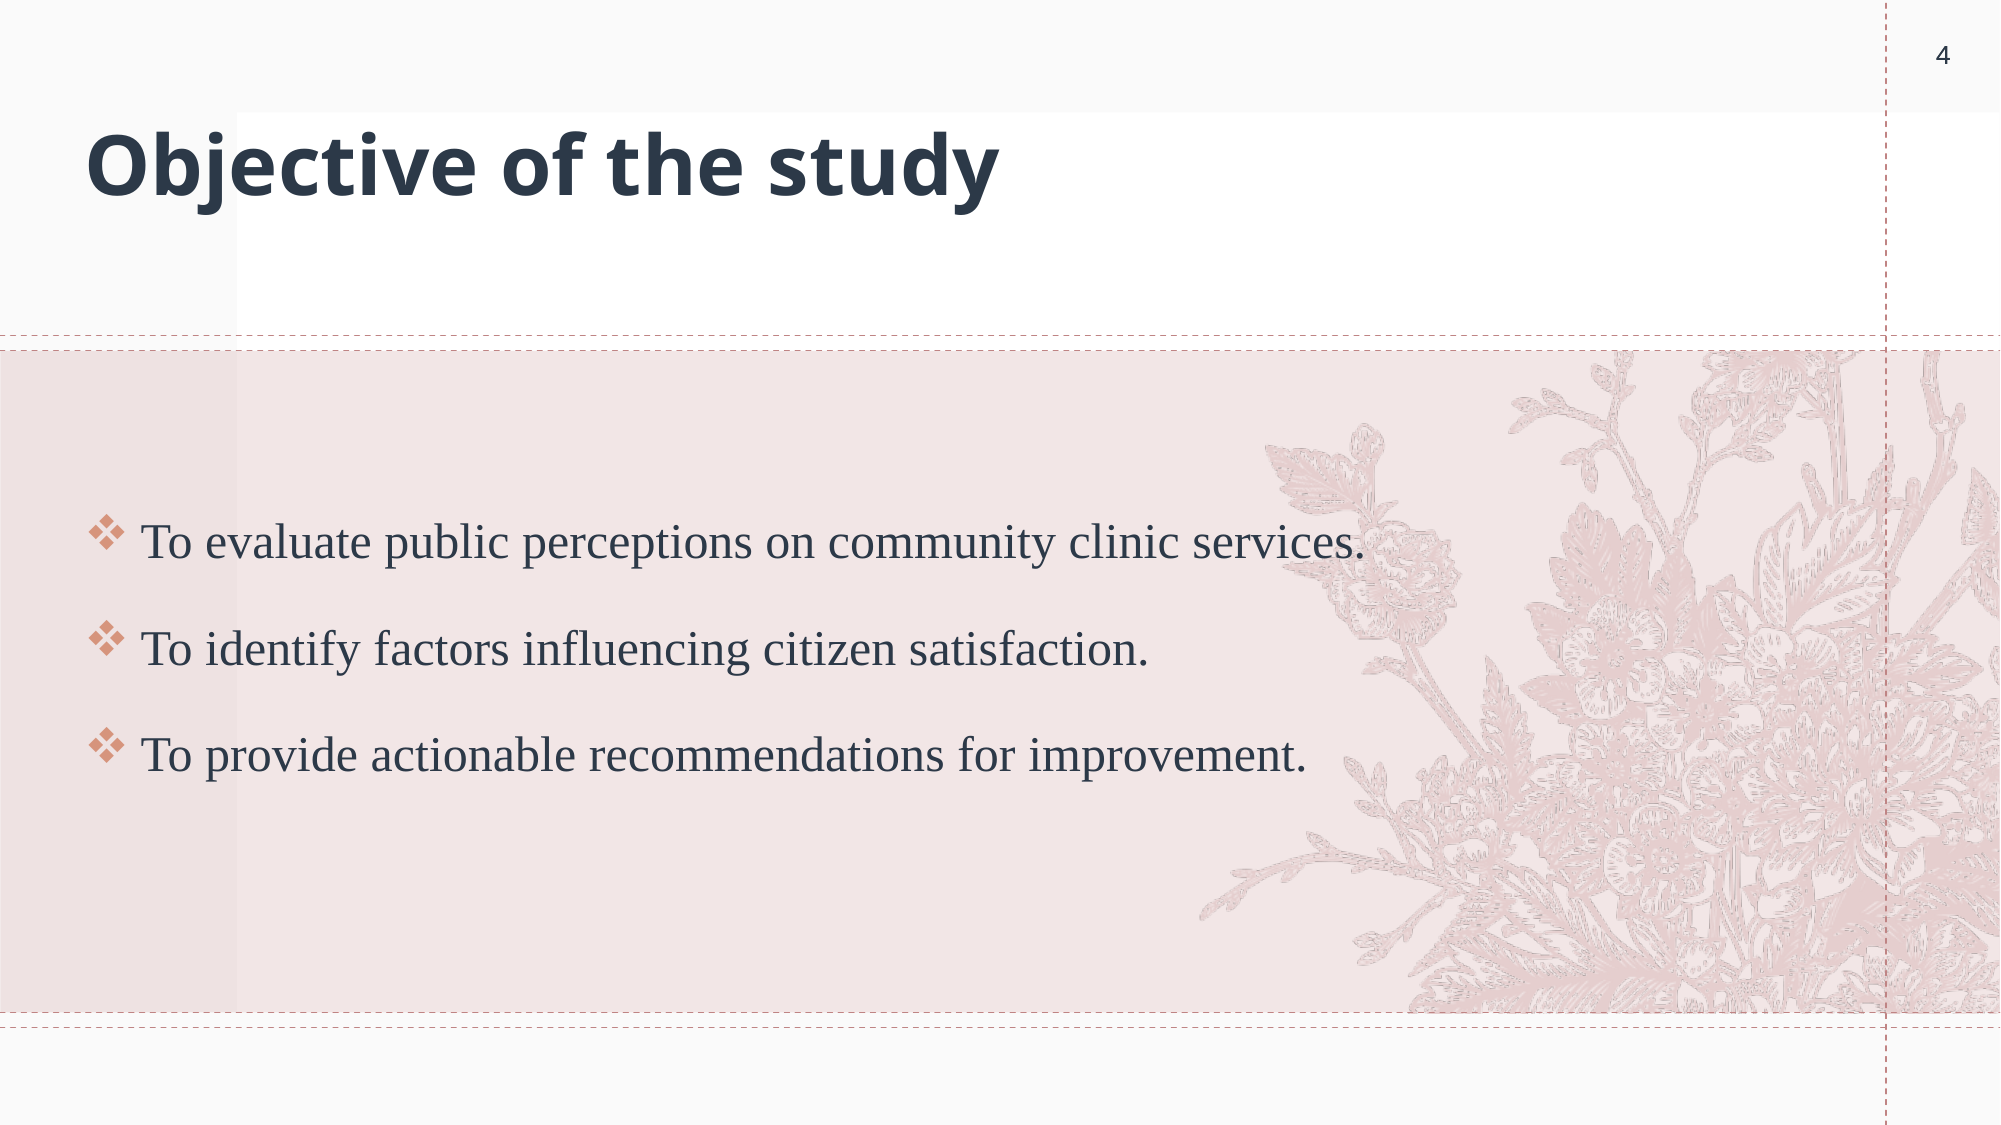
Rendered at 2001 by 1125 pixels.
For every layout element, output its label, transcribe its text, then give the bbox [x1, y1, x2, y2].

list To evaluate public perceptions on community clinic services. To identify factors influencing citizen satisfaction. To provide actionable recommendations for improvement. [69, 396, 1838, 989]
text_box 4 [1886, 0, 2000, 113]
title Objective of the study [69, 59, 1838, 278]
picture [1142, 351, 2000, 1014]
